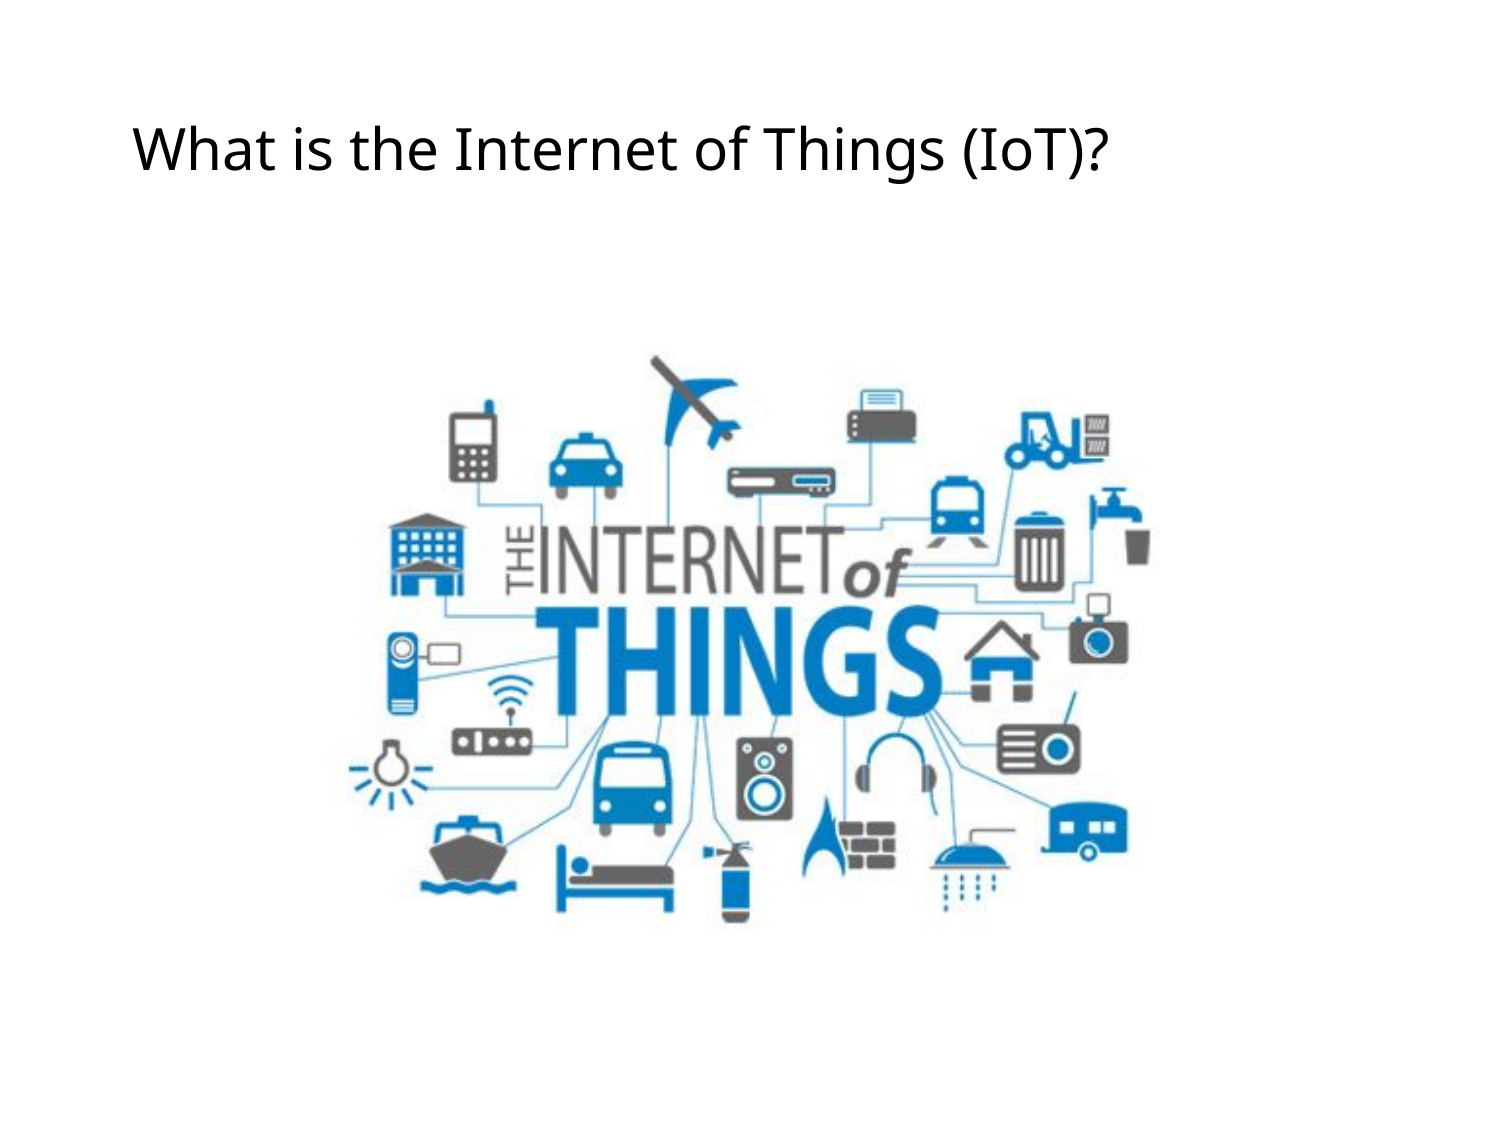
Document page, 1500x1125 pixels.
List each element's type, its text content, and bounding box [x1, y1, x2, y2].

title What is the Internet of Things (IoT)? [117, 97, 1383, 223]
picture [332, 335, 1168, 941]
